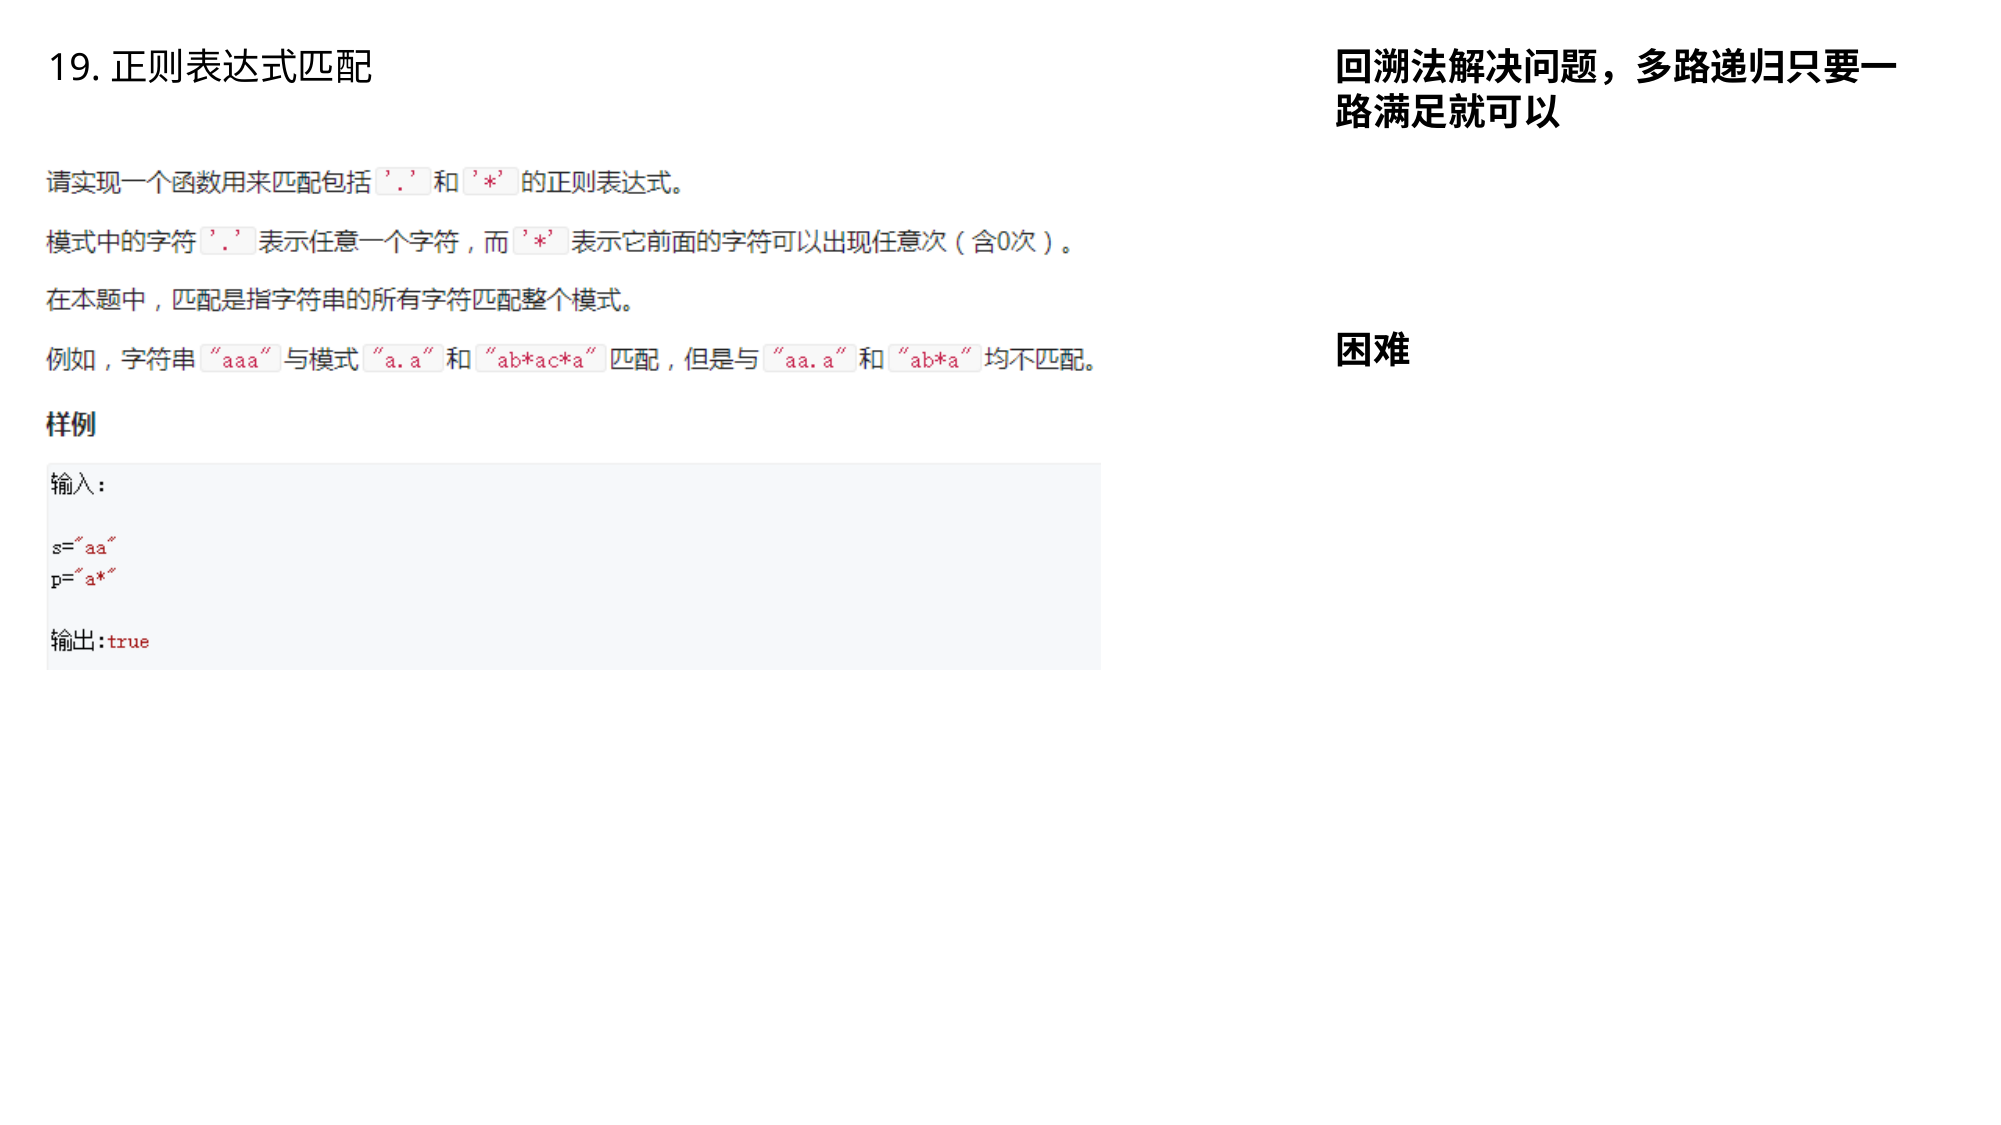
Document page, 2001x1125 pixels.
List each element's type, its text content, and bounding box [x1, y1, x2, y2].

text_box 19.正则表达式匹配 [33, 35, 523, 96]
text_box 困难 [1320, 318, 1938, 379]
text_box 回溯法解决问题，多路递归只要一路满足就可以 [1320, 35, 1938, 141]
picture [33, 147, 1101, 670]
